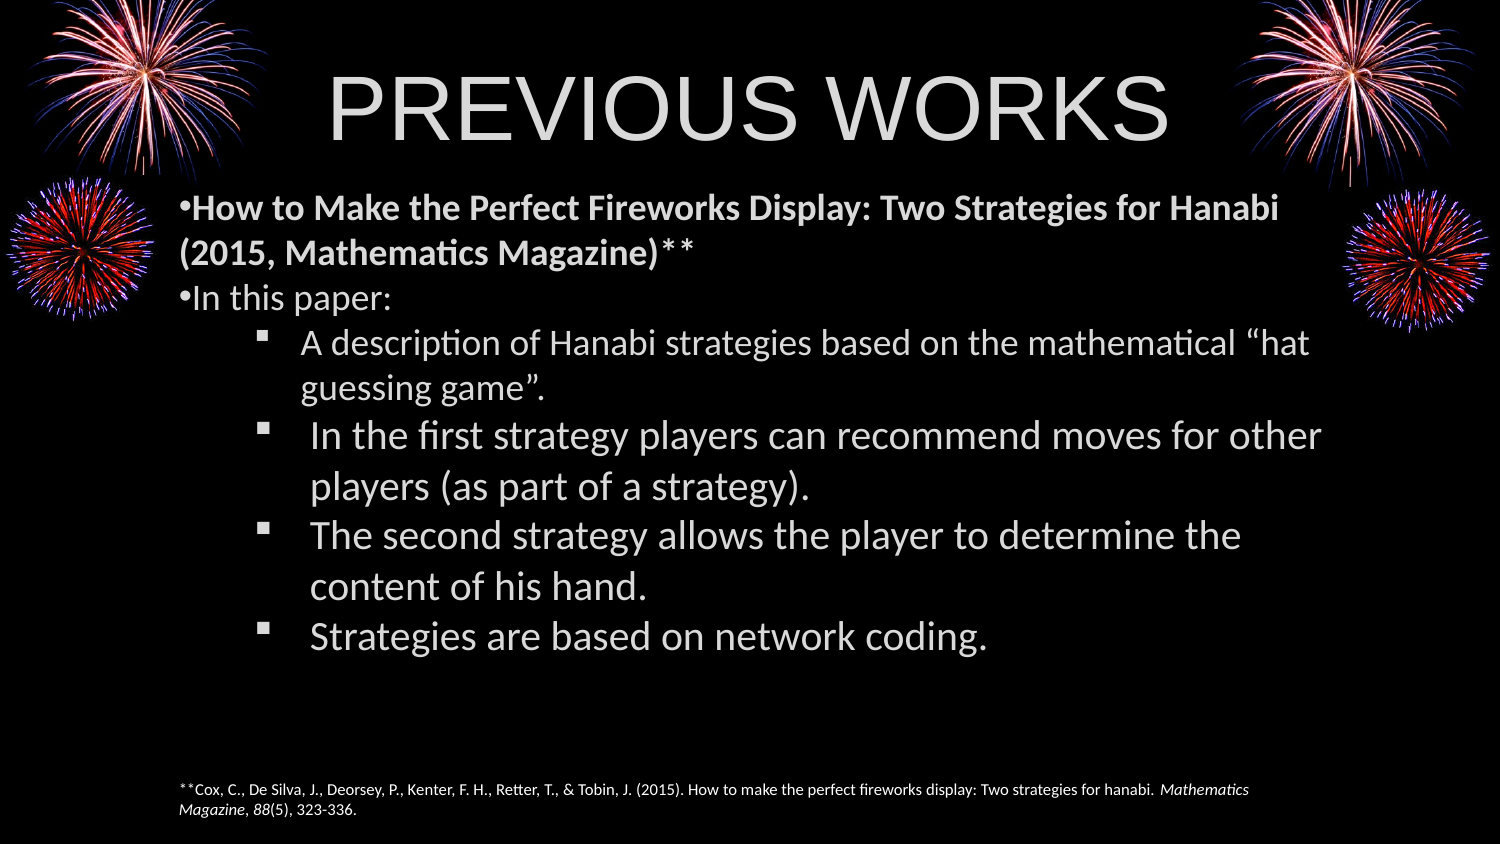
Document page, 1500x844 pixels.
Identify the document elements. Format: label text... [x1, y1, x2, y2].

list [1206, 0, 1500, 194]
title PREVIOUS WORKS [298, 33, 1201, 175]
picture [0, 0, 294, 323]
text_box How to Make the Perfect Fireworks Display: Two Strategies for Hanabi (2015, Mathematics Magazine)** In this paper: A description of Hanabi strategies based on the mathematical “hat guessing game”. In the first strategy players can recommend moves for other players (as part of a strategy). The second strategy allows the player to determine the content of his hand. Strategies are based on network coding. **Cox, C., De Silva, J., Deorsey, P., Kenter, F. H., Retter, T., & Tobin, J. (2015). How to make the perfect fireworks display: Two strategies for hanabi. Mathematics Magazine, 88(5), 323-336.‏ [163, 175, 1348, 844]
picture [1335, 187, 1500, 334]
